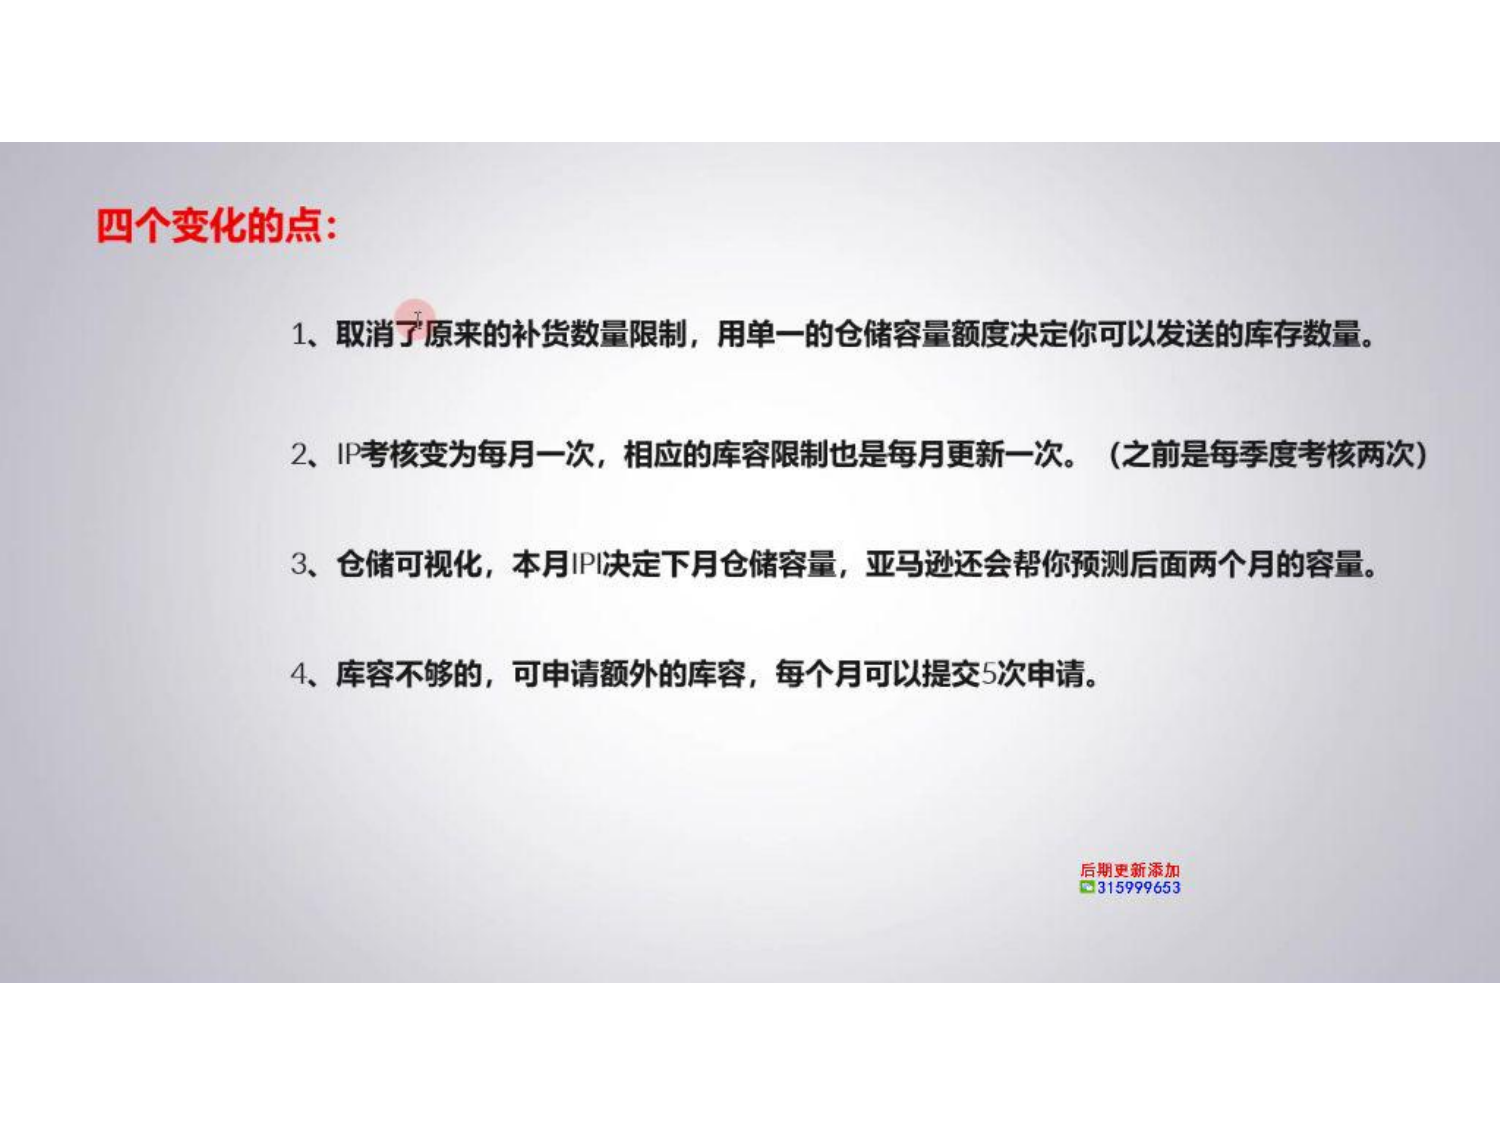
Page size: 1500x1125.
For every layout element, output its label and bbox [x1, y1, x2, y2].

picture [0, 141, 1500, 984]
